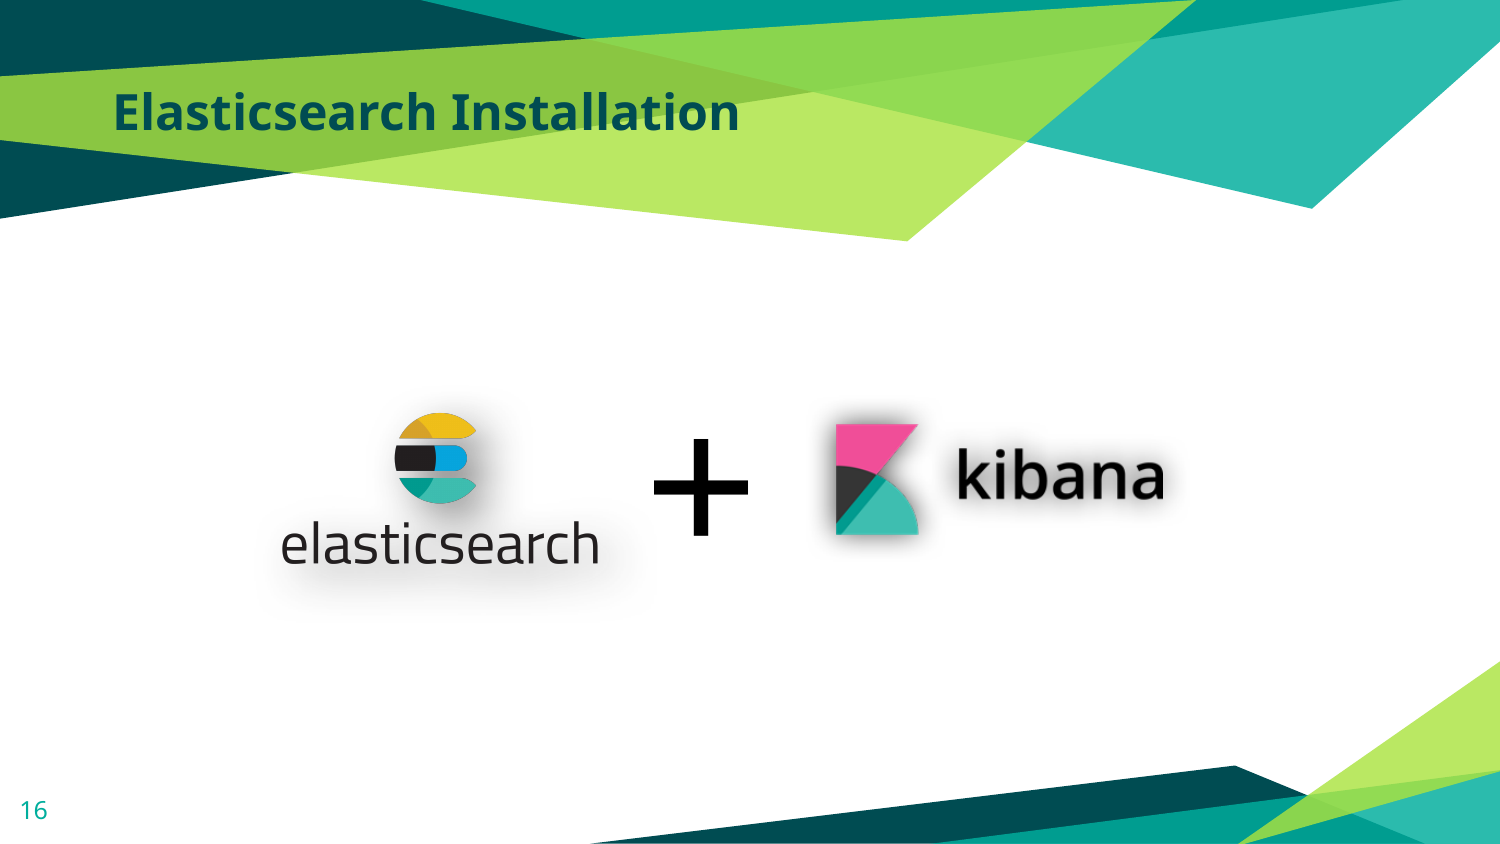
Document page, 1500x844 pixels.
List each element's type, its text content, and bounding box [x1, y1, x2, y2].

text_box + [630, 350, 774, 606]
picture [835, 424, 1163, 535]
slide_number 16 [4, 779, 95, 844]
title Elasticsearch Installation [97, 65, 1307, 206]
picture [241, 384, 644, 595]
